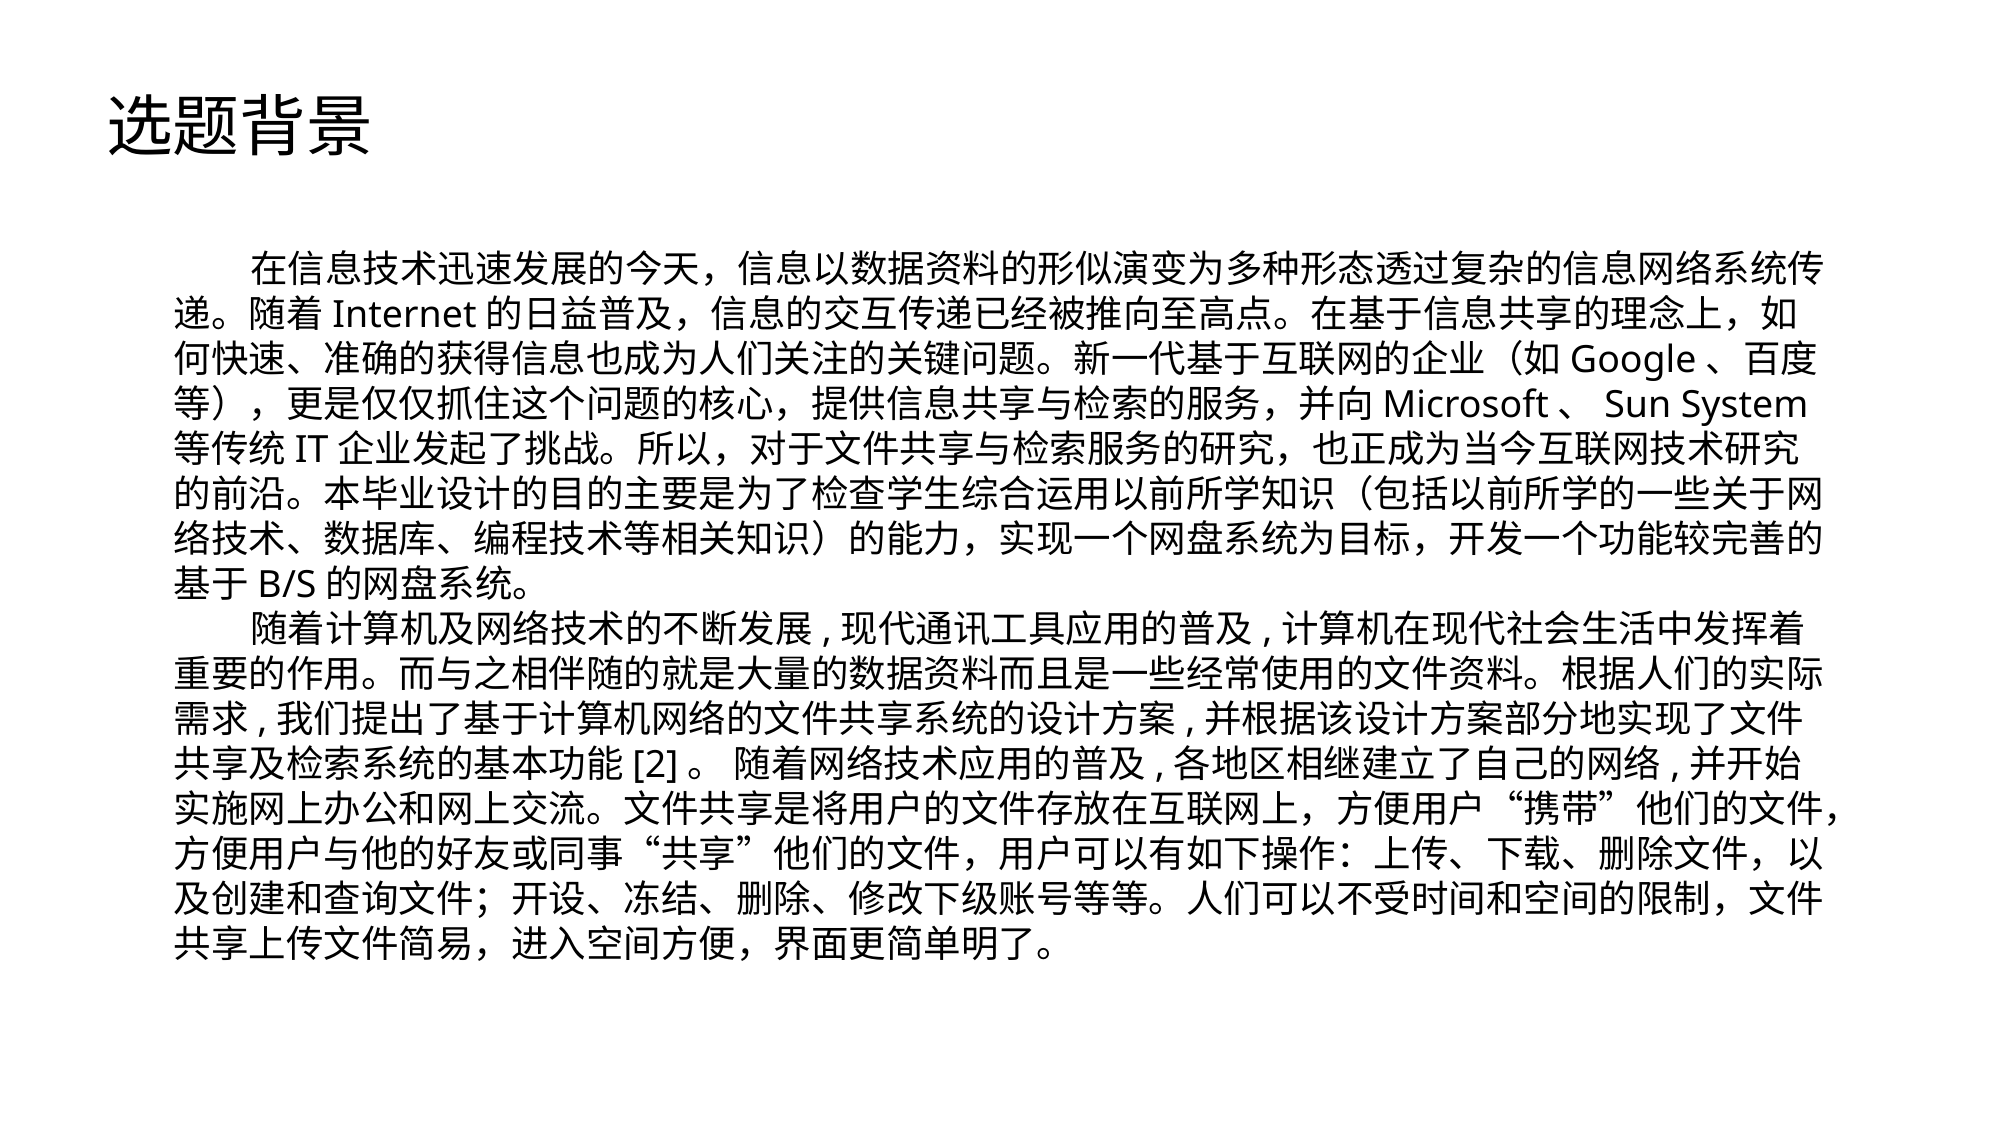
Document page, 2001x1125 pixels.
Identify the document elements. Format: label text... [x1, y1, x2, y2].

text_box 选题背景 [91, 76, 389, 172]
text_box 在信息技术迅速发展的今天，信息以数据资料的形似演变为多种形态透过复杂的信息网络系统传递。随着Internet的日益普及，信息的交互传递已经被推向至高点。在基于信息共享的理念上，如何快速、准确的获得信息也成为人们关注的关键问题。新一代基于互联网的企业（如Google、百度等），更是仅仅抓住这个问题的核心，提供信息共享与检索的服务，并向Microsoft、Sun System等传统IT企业发起了挑战。所以，对于文件共享与检索服务的研究，也正成为当今互联网技术研究的前沿。本毕业设计的目的主要是为了检查学生综合运用以前所学知识（包括以前所学的一些关于网络技术、数据库、编程技术等相关知识）的能力，实现一个网盘系统为目标，开发一个功能较完善的基于B/S的网盘系统。 随着计算机及网络技术的不断发展,现代通讯工具应用的普及,计算机在现代社会生活中发挥着重要的作用。而与之相伴随的就是大量的数据资料而且是一些经常使用的文件资料。根据人们的实际需求,我们提出了基于计算机网络的文件共享系统的设计方案,并根据该设计方案部分地实现了文件共享及检索系统的基本功能[2]。 随着网络技术应用的普及,各地区相继建立了自己的网络,并开始实施网上办公和网上交流。文件共享是将用户的文件存放在互联网上，方便用户“携带”他们的文件，方便用户与他的好友或同事“共享”他们的文件，用户可以有如下操作：上传、下载、删除文件，以及创建和查询文件；开设、冻结、删除、修改下级账号等等。人们可以不受时间和空间的限制，文件共享上传文件简易，进入空间方便，界面更简单明了。 [158, 237, 1847, 973]
